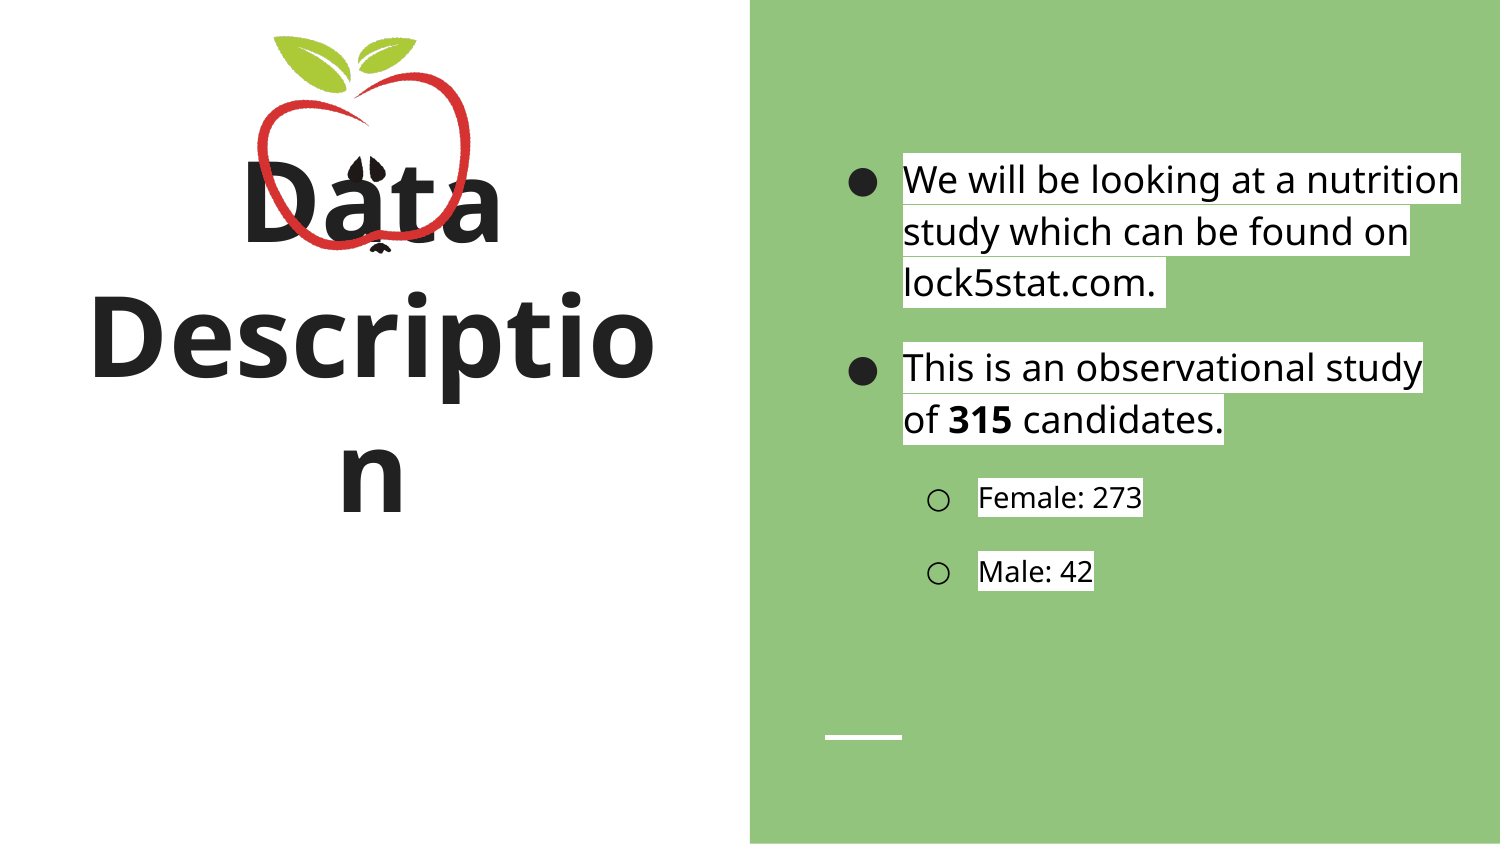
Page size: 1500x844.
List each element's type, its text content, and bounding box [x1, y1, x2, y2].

list We will be looking at a nutrition study which can be found on lock5stat.com. This is an observational study of 315 candidates. Female: 273 Male: 42 [812, 13, 1477, 809]
picture [236, 14, 492, 270]
title Data Description [40, 393, 704, 551]
